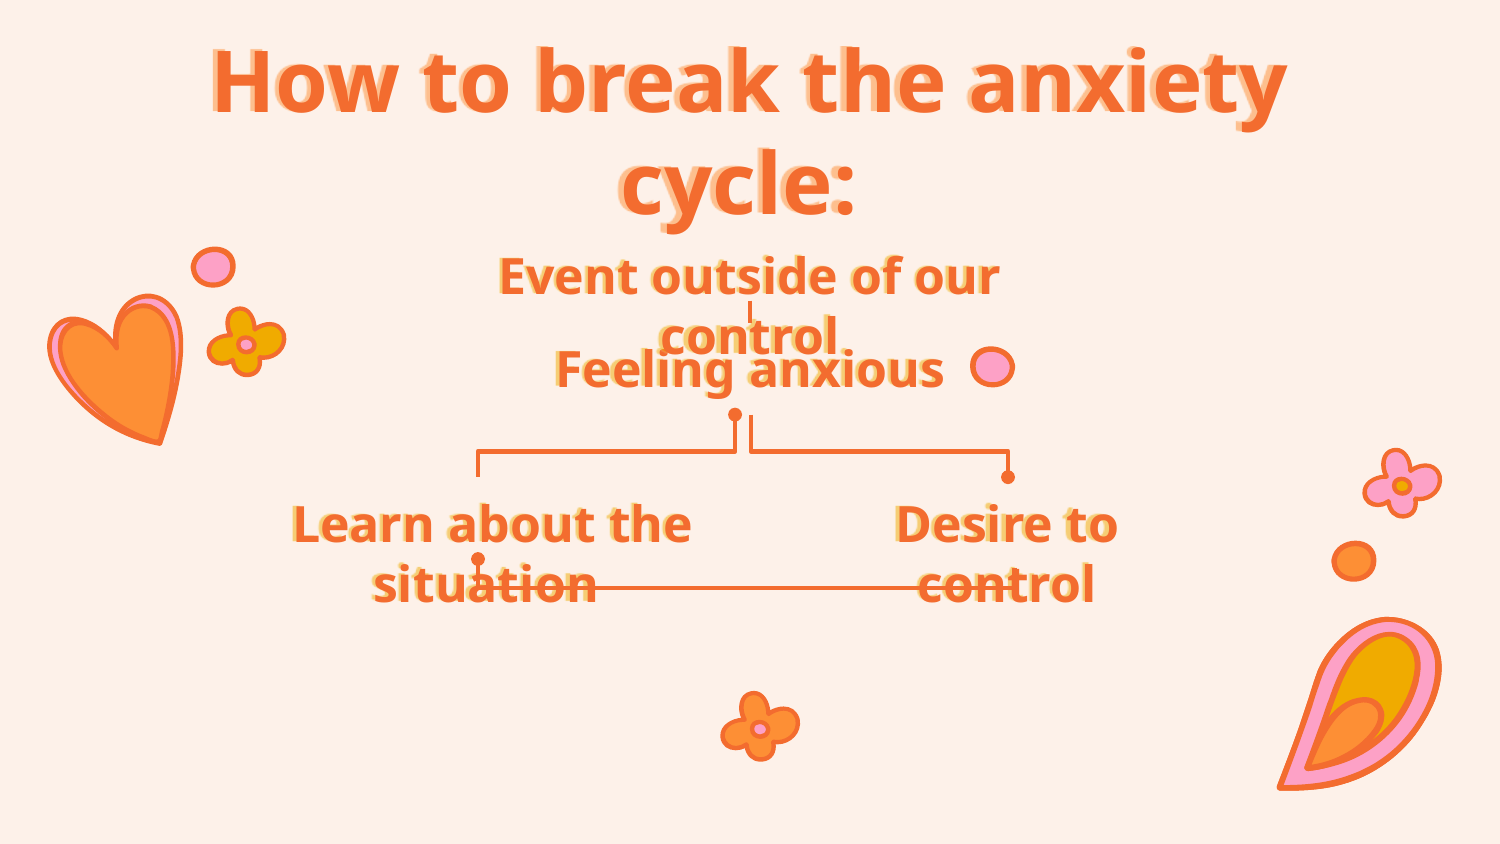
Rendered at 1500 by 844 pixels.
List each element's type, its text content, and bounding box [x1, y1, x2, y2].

text_box Feeling anxious [423, 322, 1077, 394]
text_box [750, 414, 1014, 476]
text_box Event outside of our control [423, 229, 1077, 301]
text_box Learn about the situation [216, 477, 769, 564]
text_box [719, 691, 802, 762]
text_box Desire to control [794, 477, 1220, 564]
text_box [970, 346, 1015, 387]
text_box [471, 552, 1015, 589]
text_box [191, 247, 236, 288]
text_box [477, 408, 742, 478]
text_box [206, 306, 289, 377]
title How to break the anxiety cycle: [114, 77, 1386, 181]
